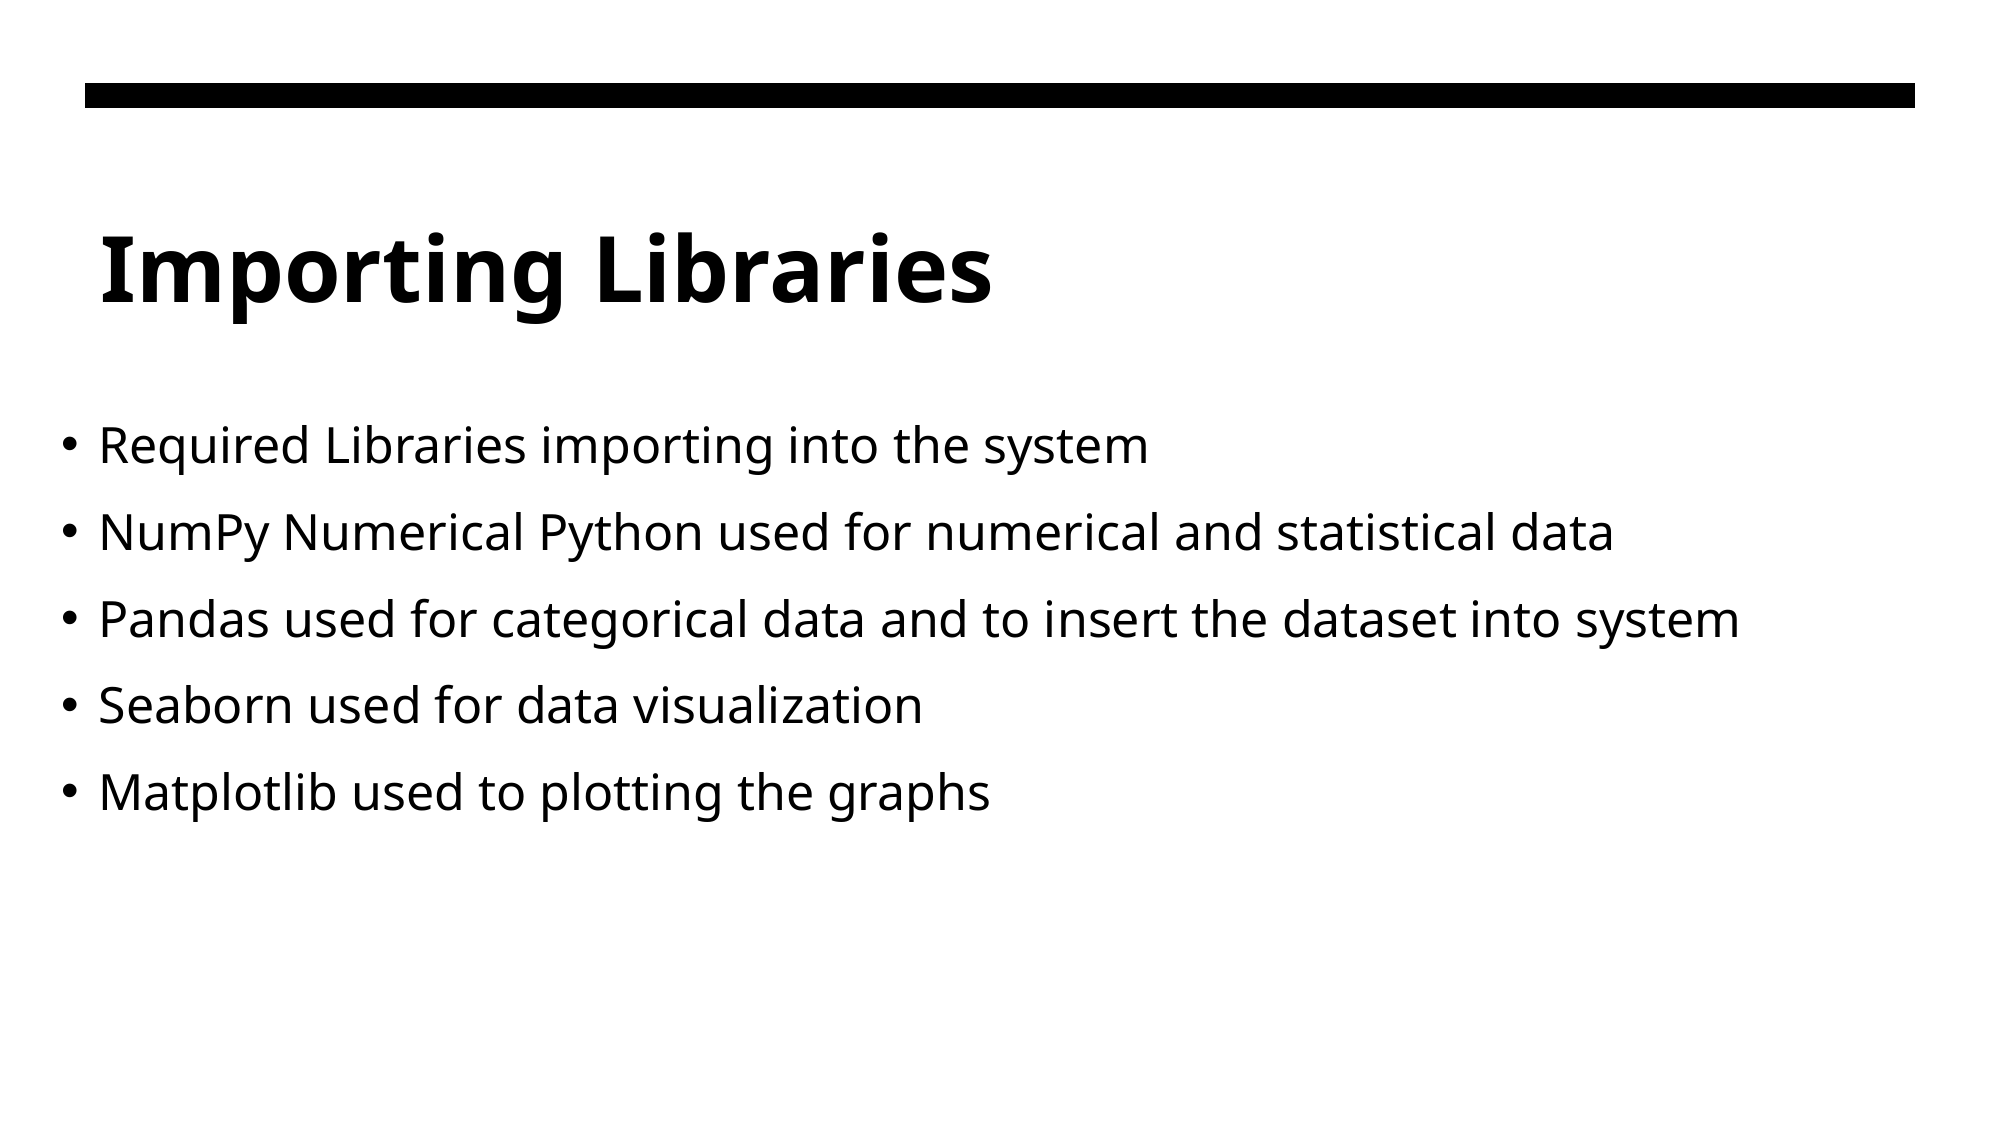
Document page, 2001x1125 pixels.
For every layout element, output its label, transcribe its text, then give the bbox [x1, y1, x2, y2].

list Required Libraries importing into the system NumPy Numerical Python used for numerical and statistical data Pandas used for categorical data and to insert the dataset into system Seaborn used for data visualization Matplotlib used to plotting the graphs [46, 399, 1876, 1018]
title Importing Libraries [85, 203, 1916, 444]
